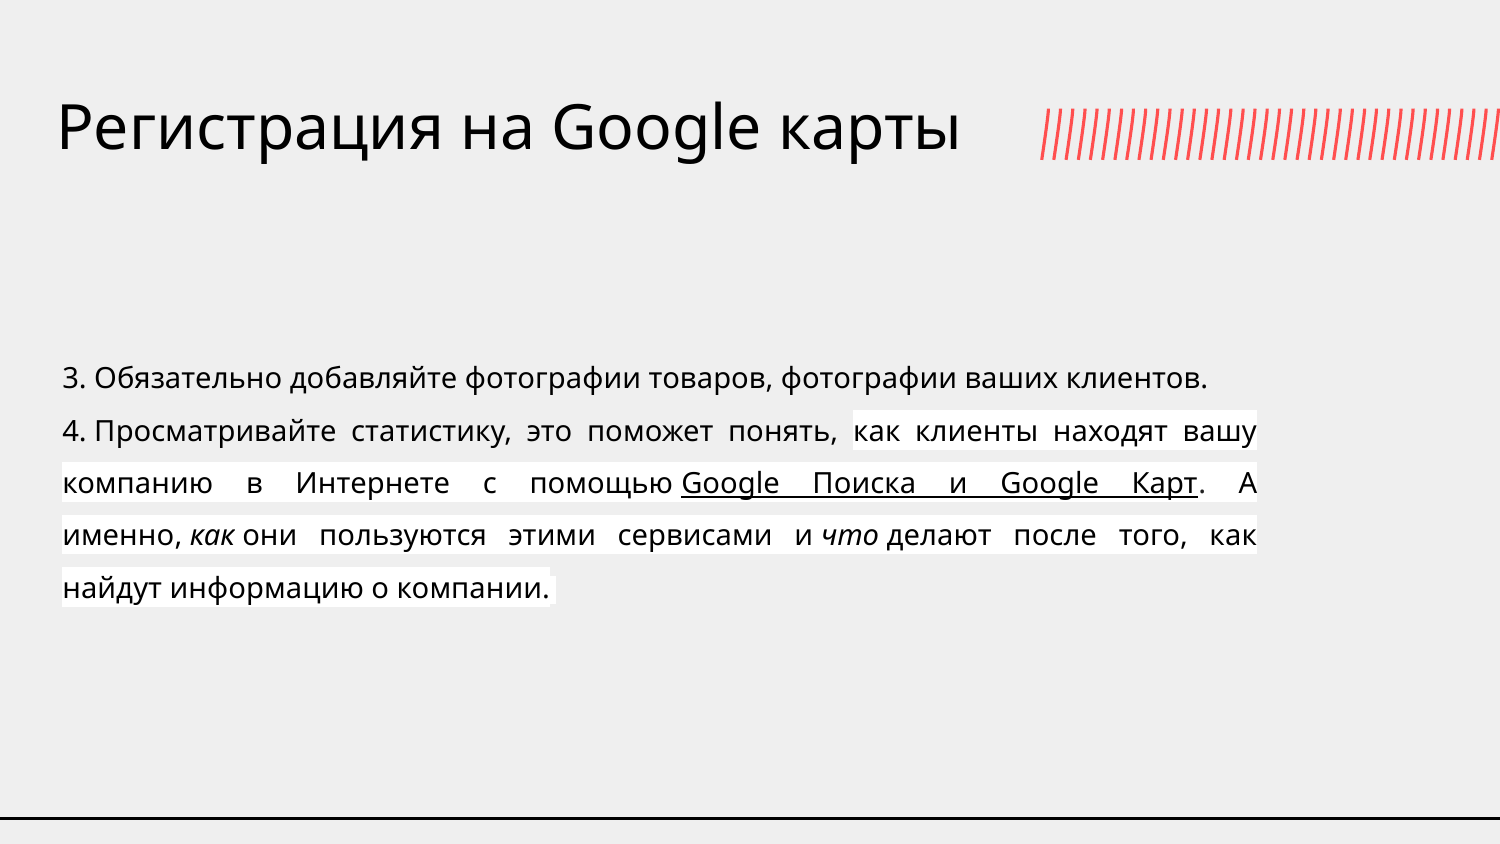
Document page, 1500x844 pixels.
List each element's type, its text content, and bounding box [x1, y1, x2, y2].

text_box 3. Обязательно добавляйте фотографии товаров, фотографии ваших клиентов. 4. Просматривайте статистику, это поможет понять, как клиенты находят вашу компанию в Интернете с помощью Google Поиска и Google Карт. А именно, как они пользуются этими сервисами и что делают после того, как найдут информацию о компании. [47, 180, 1273, 835]
title Регистрация на Google карты [41, 71, 1031, 166]
